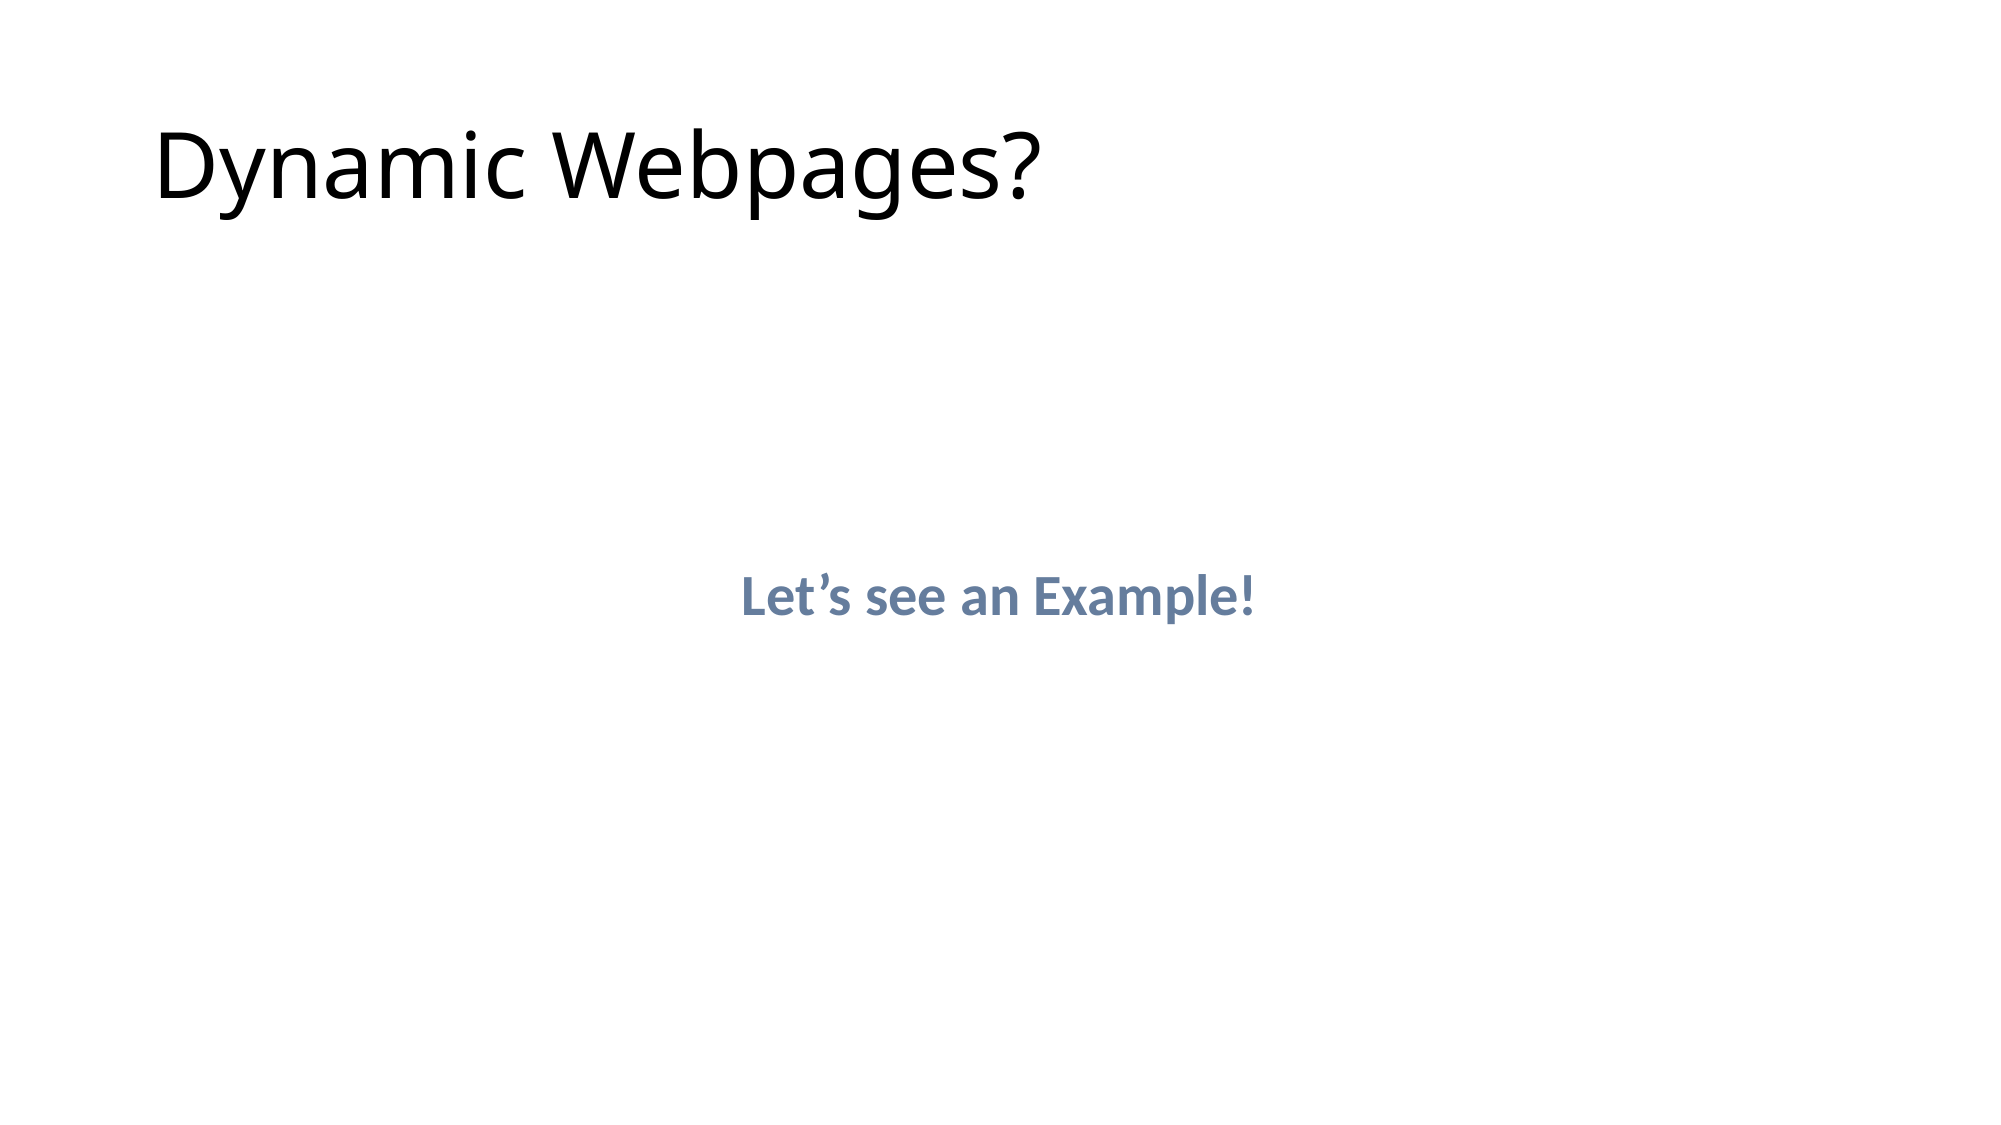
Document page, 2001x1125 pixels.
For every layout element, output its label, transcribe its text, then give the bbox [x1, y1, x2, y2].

title Dynamic Webpages? [137, 59, 1863, 278]
list Let’s see an Example! [137, 299, 1863, 1014]
